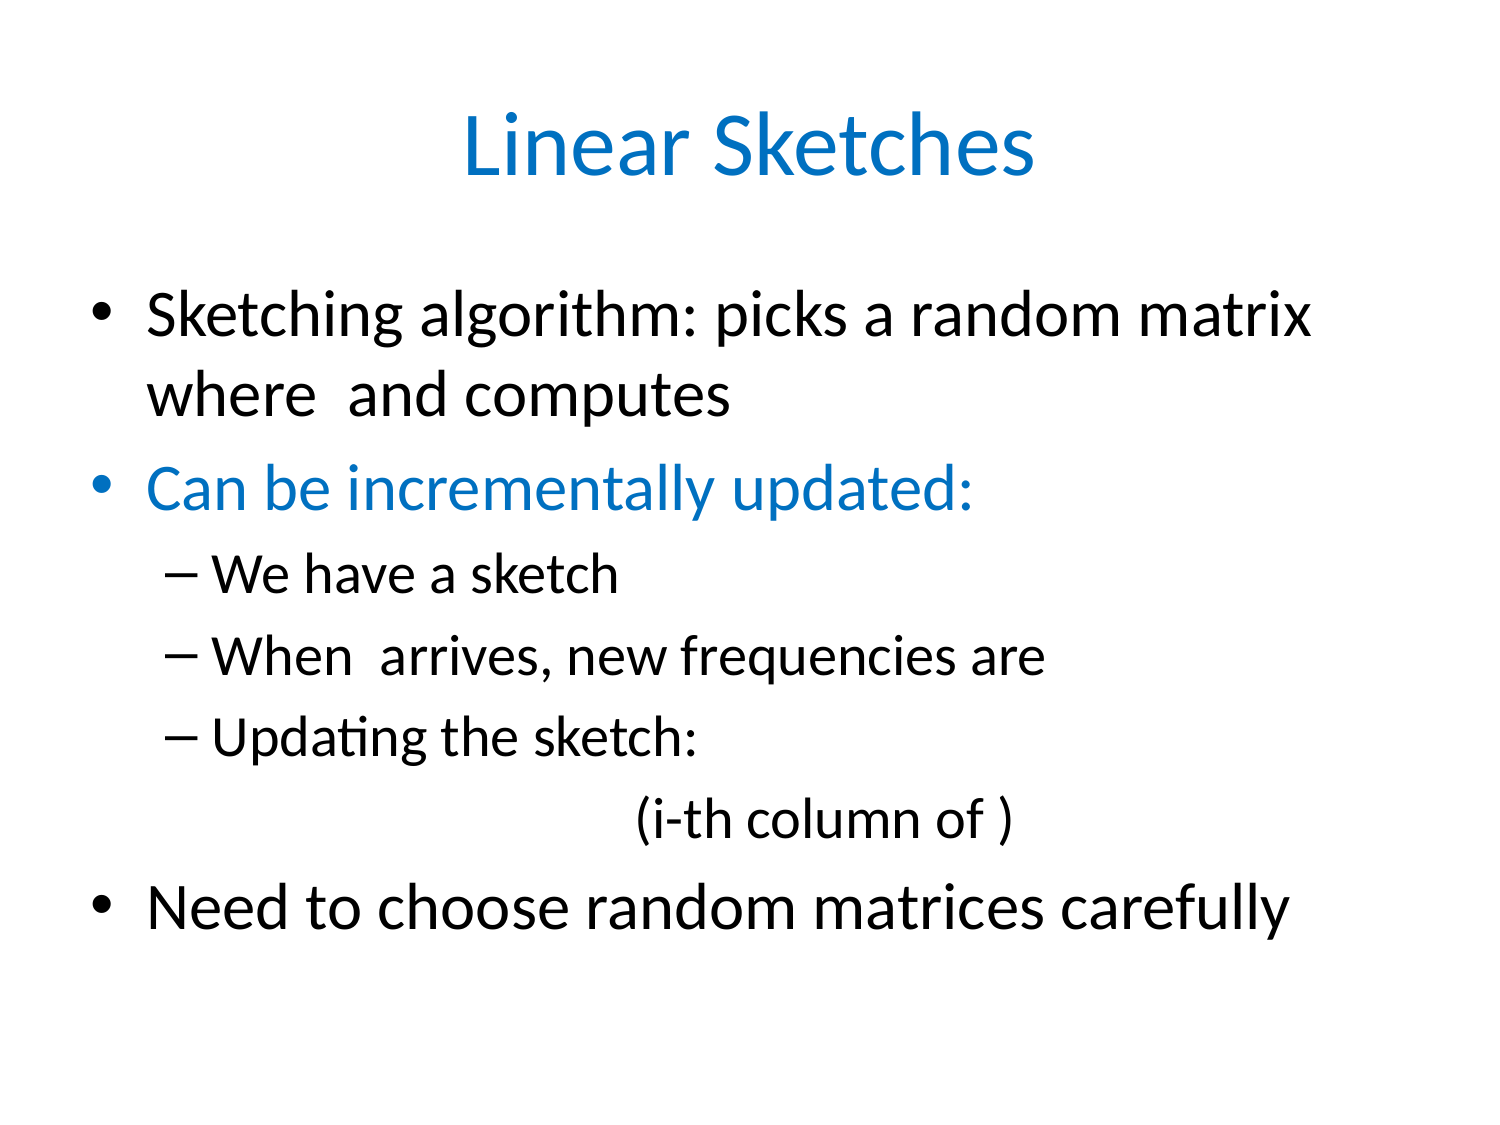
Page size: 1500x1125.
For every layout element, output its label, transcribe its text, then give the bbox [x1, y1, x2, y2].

title Linear Sketches [75, 45, 1425, 233]
